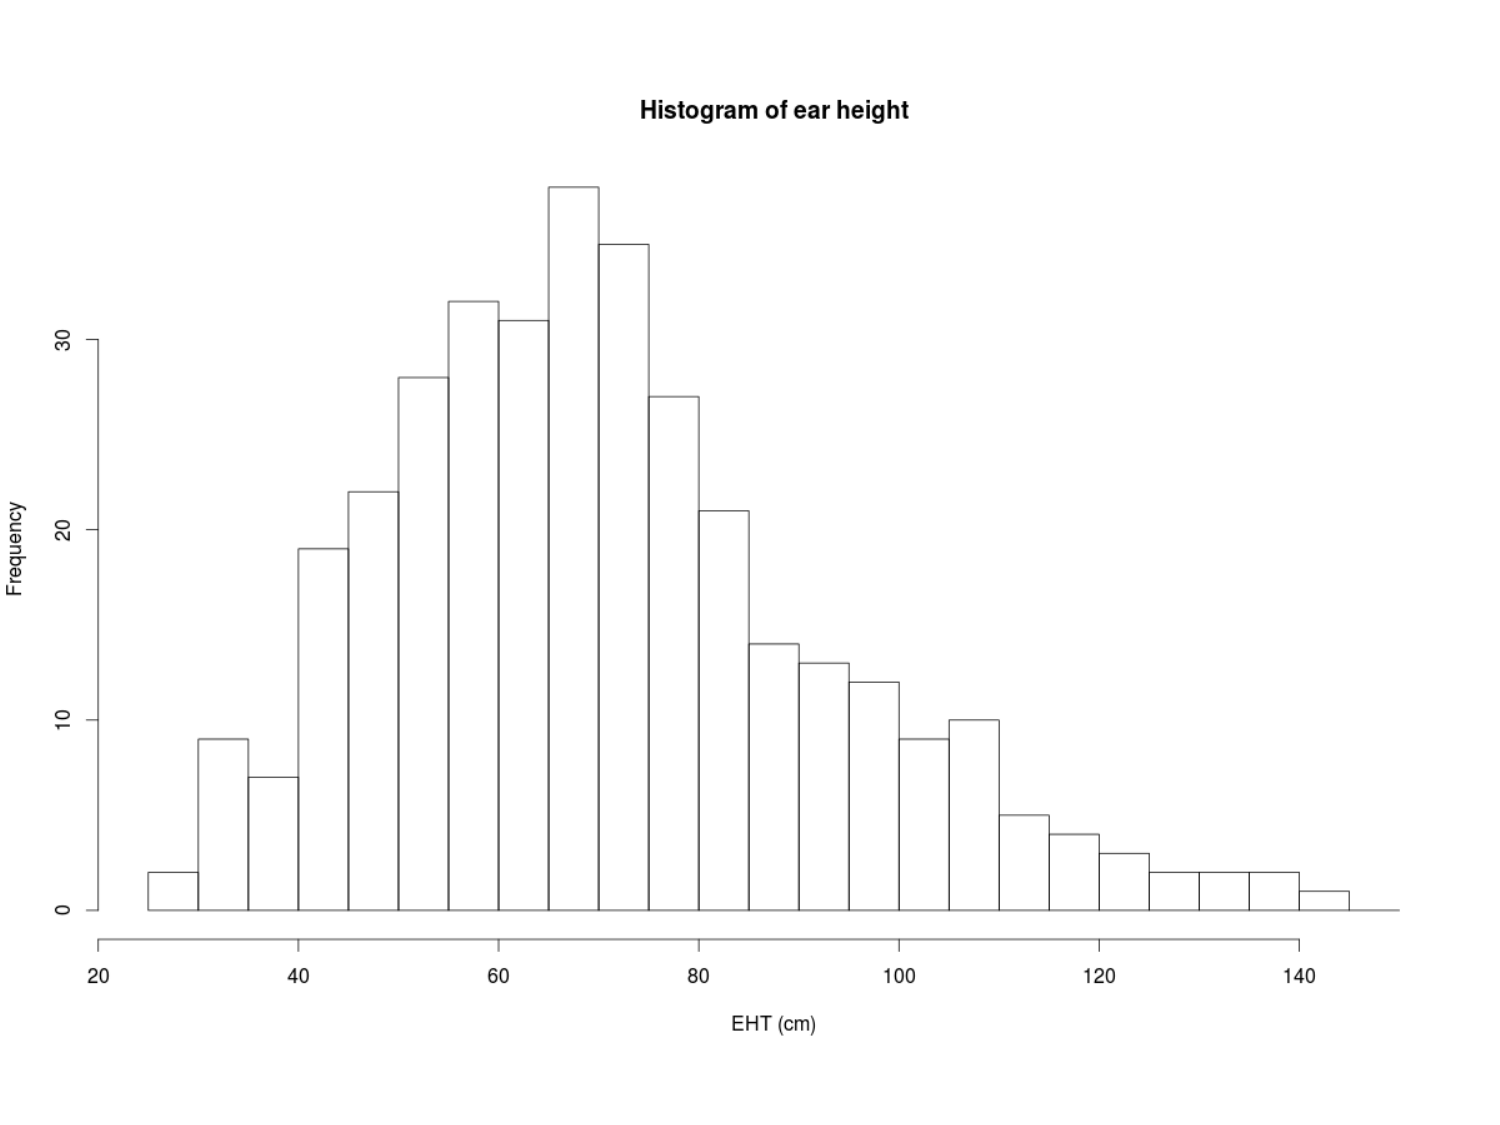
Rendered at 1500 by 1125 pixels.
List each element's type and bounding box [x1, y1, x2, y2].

picture [0, 60, 1500, 1062]
